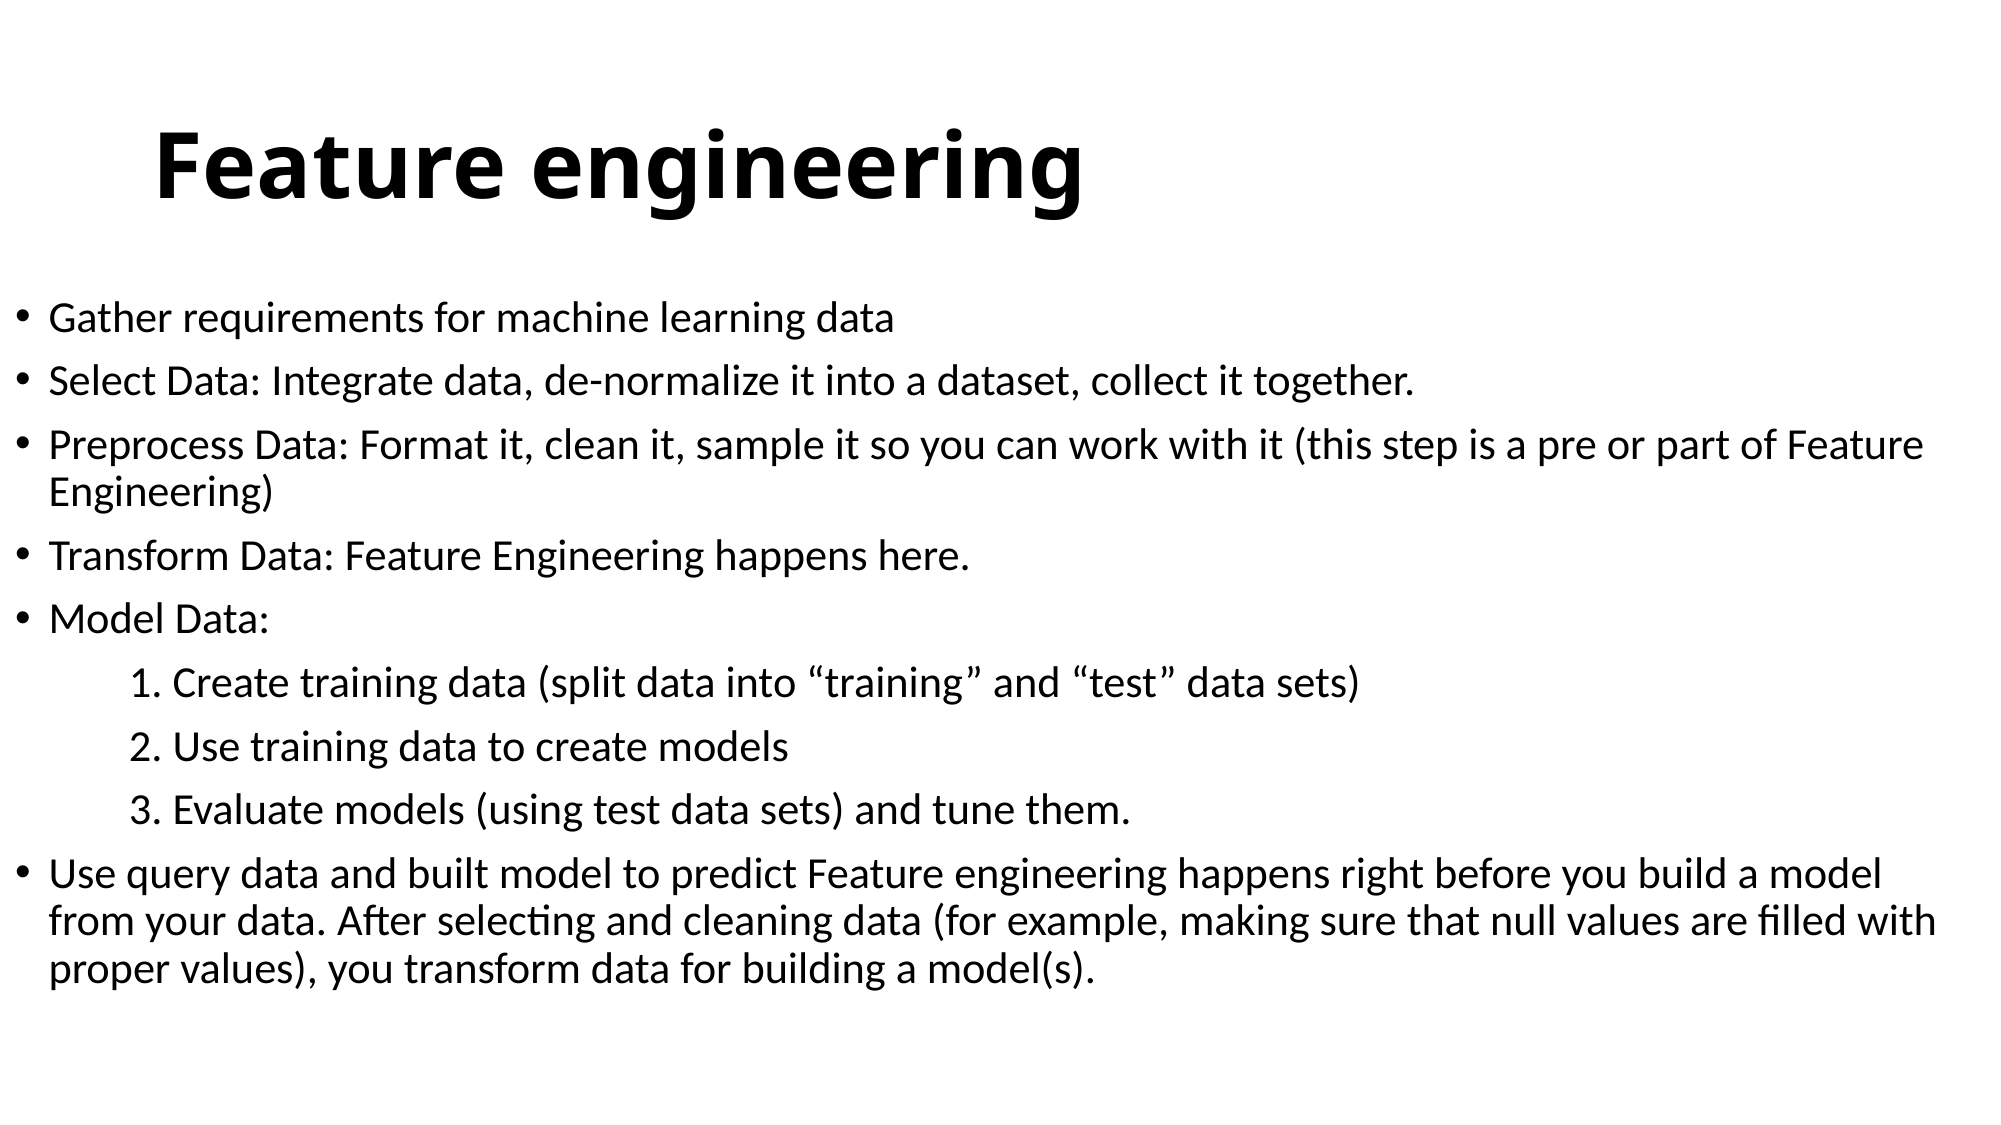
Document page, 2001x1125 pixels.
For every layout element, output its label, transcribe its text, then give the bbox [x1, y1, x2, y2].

list Gather requirements for machine learning data Select Data: Integrate data, de-normalize it into a dataset, collect it together. Preprocess Data: Format it, clean it, sample it so you can work with it (this step is a pre or part of Feature Engineering) Transform Data: Feature Engineering happens here. Model Data: 1. Create training data (split data into “training” and “test” data sets) 2. Use training data to create models 3. Evaluate models (using test data sets) and tune them. Use query data and built model to predict Feature engineering happens right before you build a model from your data. After selecting and cleaning data (for example, making sure that null values are filled with proper values), you transform data for building a model(s). [0, 286, 1983, 1004]
title Feature engineering [137, 59, 1863, 278]
